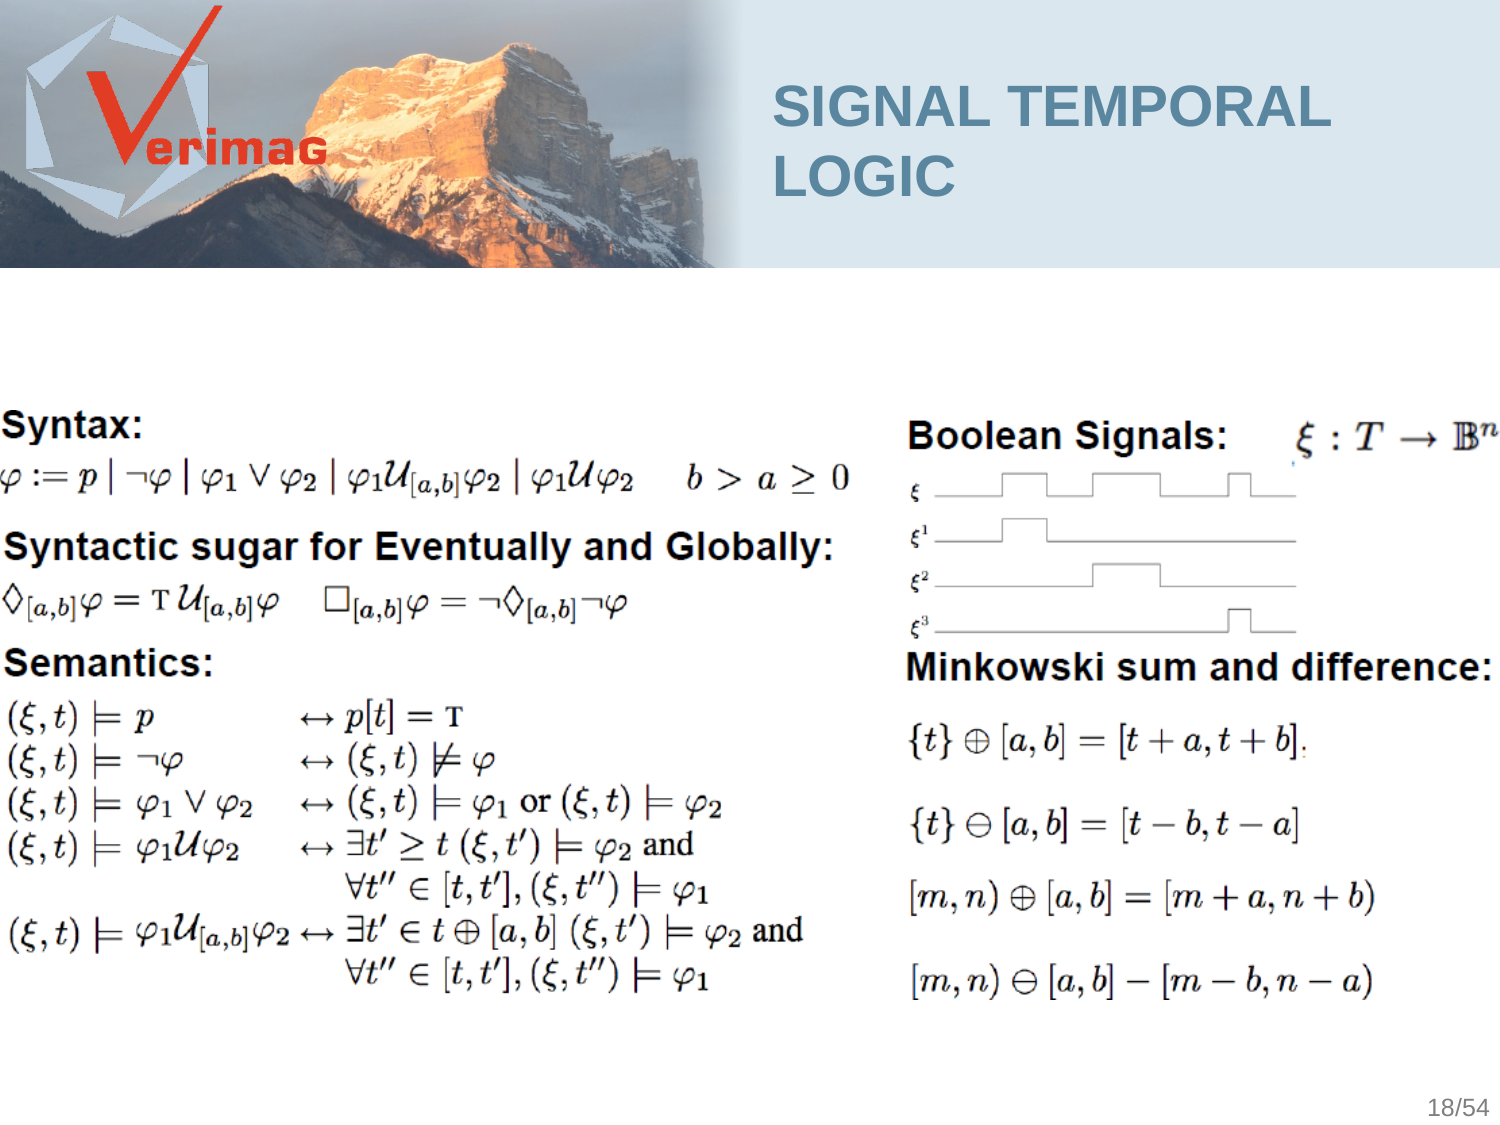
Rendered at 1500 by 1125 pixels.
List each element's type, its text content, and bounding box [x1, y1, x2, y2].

text_box monitoring [683, 0, 688, 268]
text_box Signal temporal logic [757, 60, 1481, 238]
picture [0, 410, 1500, 1000]
text_box [688, 0, 692, 268]
picture [23, 1, 330, 220]
